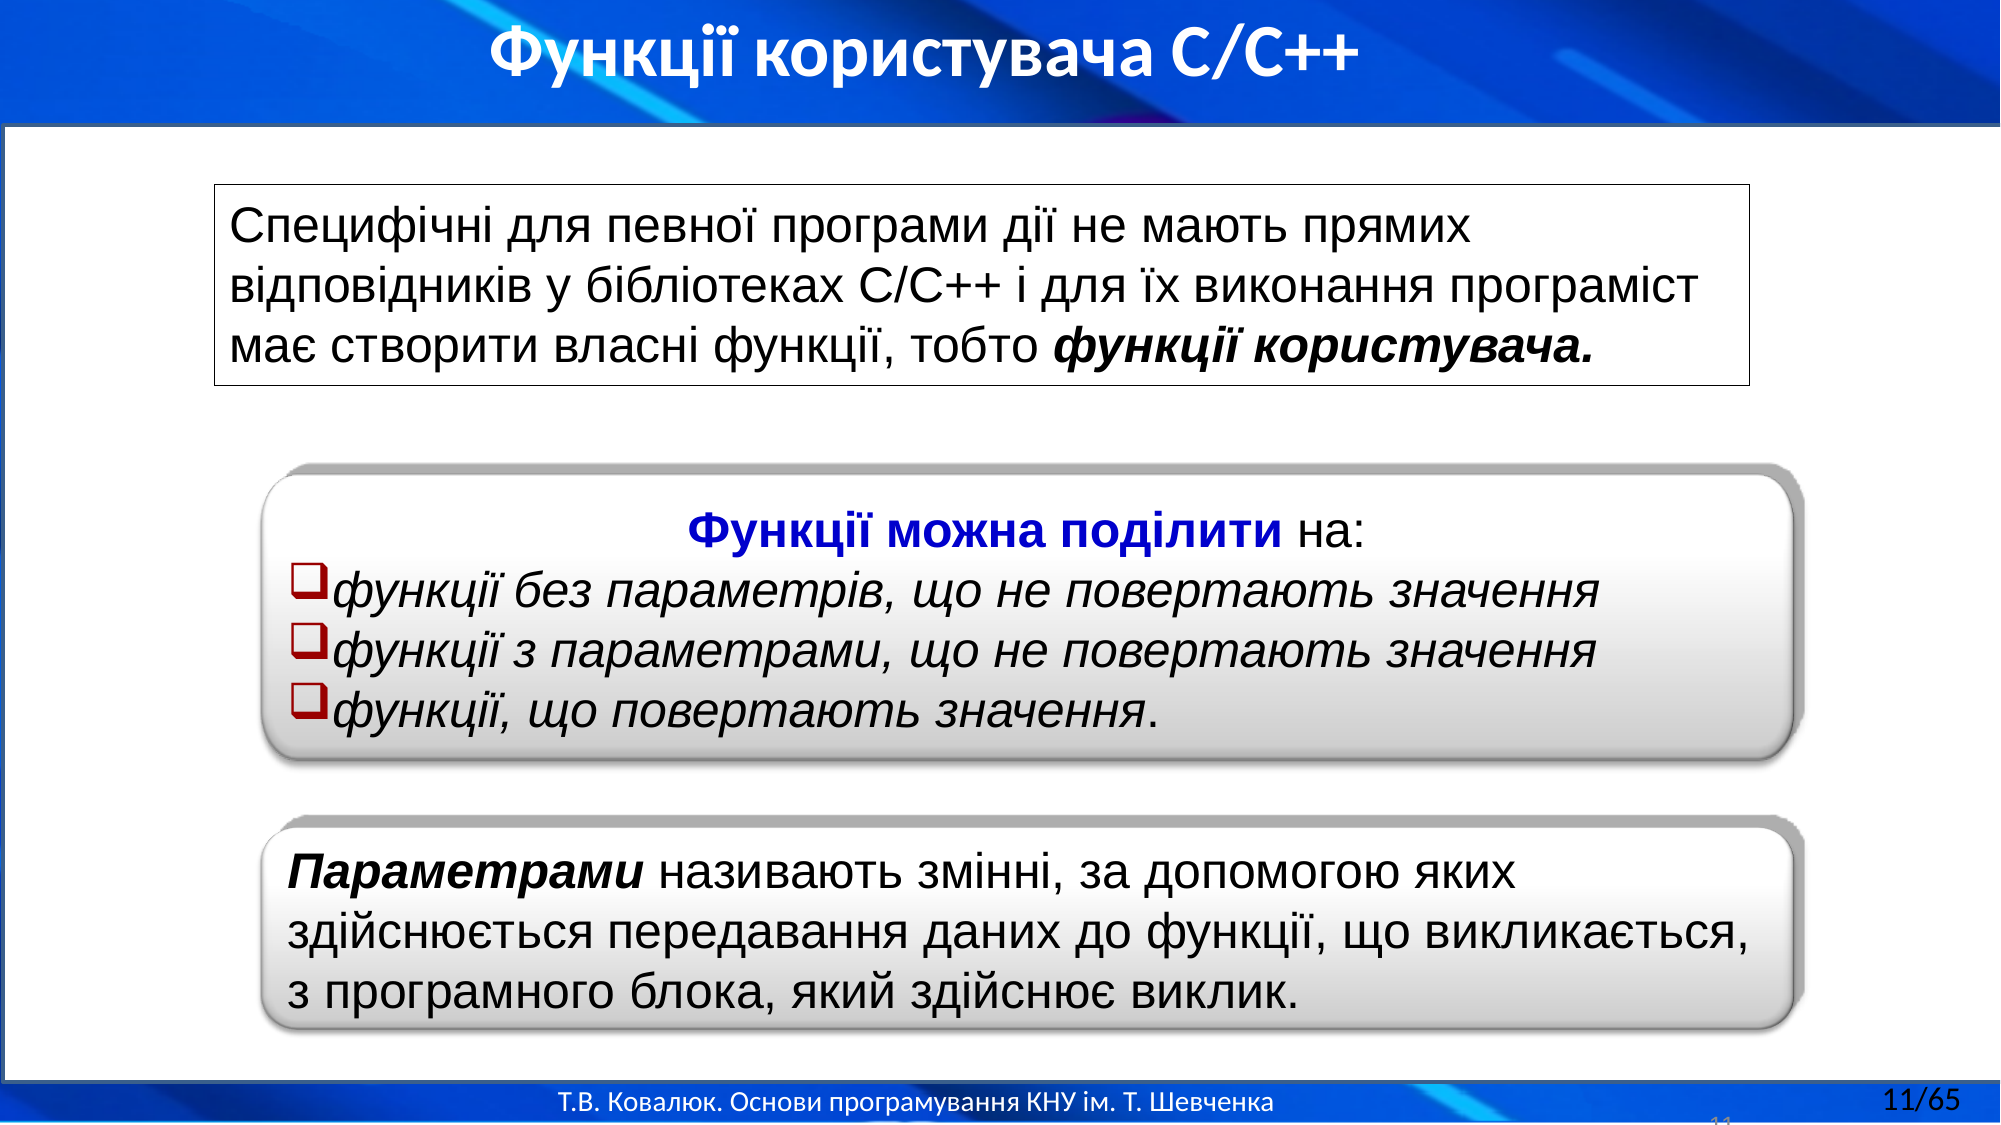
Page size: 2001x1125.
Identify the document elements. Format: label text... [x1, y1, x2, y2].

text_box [249, 467, 1807, 791]
picture [0, 0, 2000, 1125]
list Специфічні для певної програми дії не мають прямих відповідників у бібліотеках С/С++ і для їх виконання програміст має створити власні функції, тобто функції користувача. [214, 184, 1750, 386]
slide_number 11 [1651, 1103, 1750, 1125]
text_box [249, 822, 1807, 1051]
title Функції користувача С/C++ [249, 0, 1600, 93]
picture [649, 0, 2000, 123]
